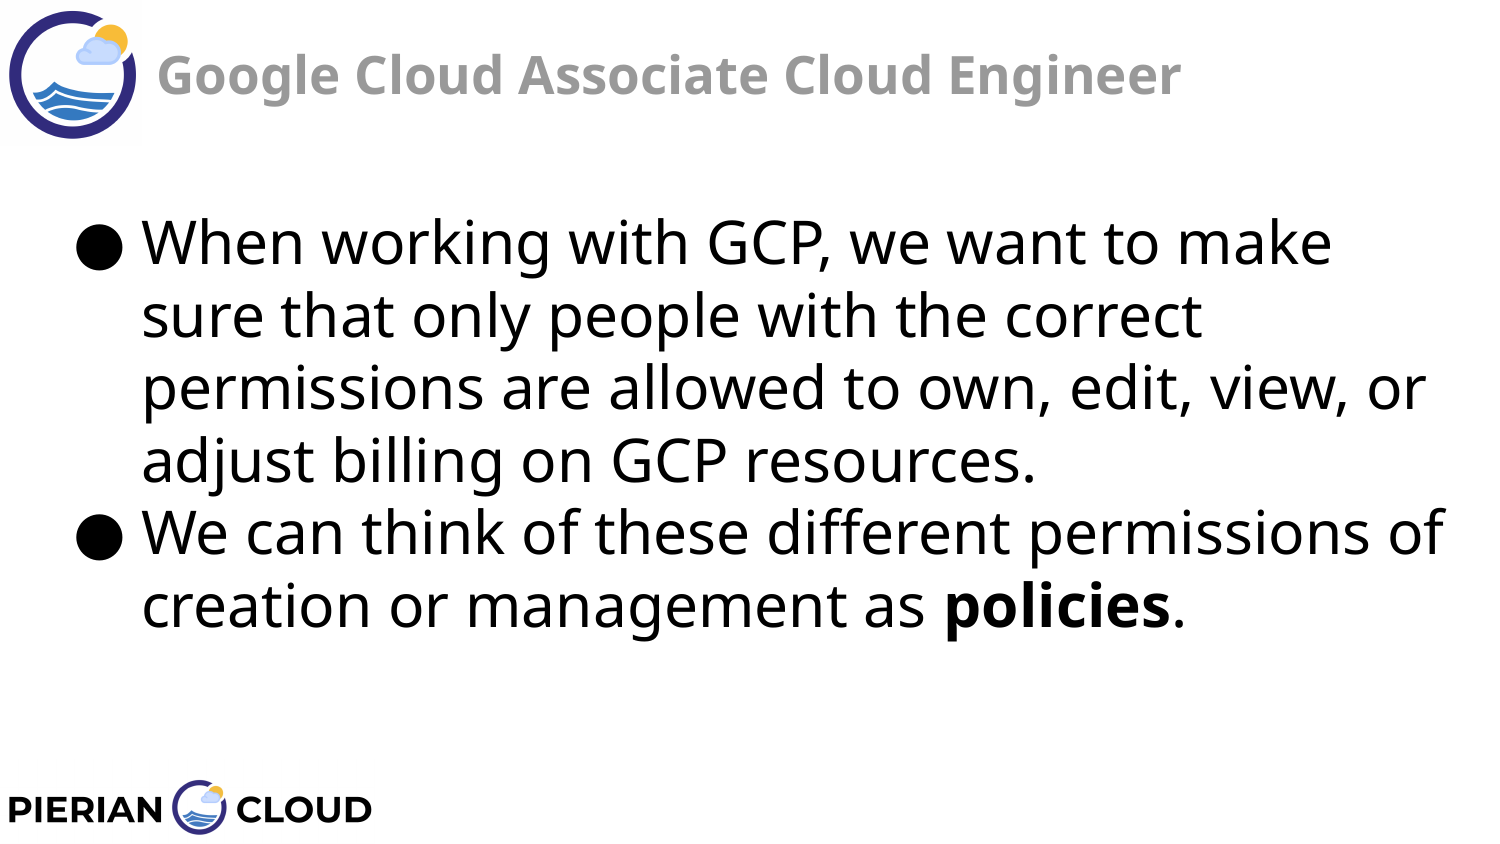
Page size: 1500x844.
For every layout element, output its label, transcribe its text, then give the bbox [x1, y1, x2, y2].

picture [0, 758, 375, 844]
subtitle When working with GCP, we want to make sure that only people with the correct permissions are allowed to own, edit, view, or adjust billing on GCP resources. We can think of these different permissions of creation or management as policies. [51, 189, 1476, 750]
picture [0, 0, 142, 146]
title Google Cloud Associate Cloud Engineer [146, 25, 1420, 120]
